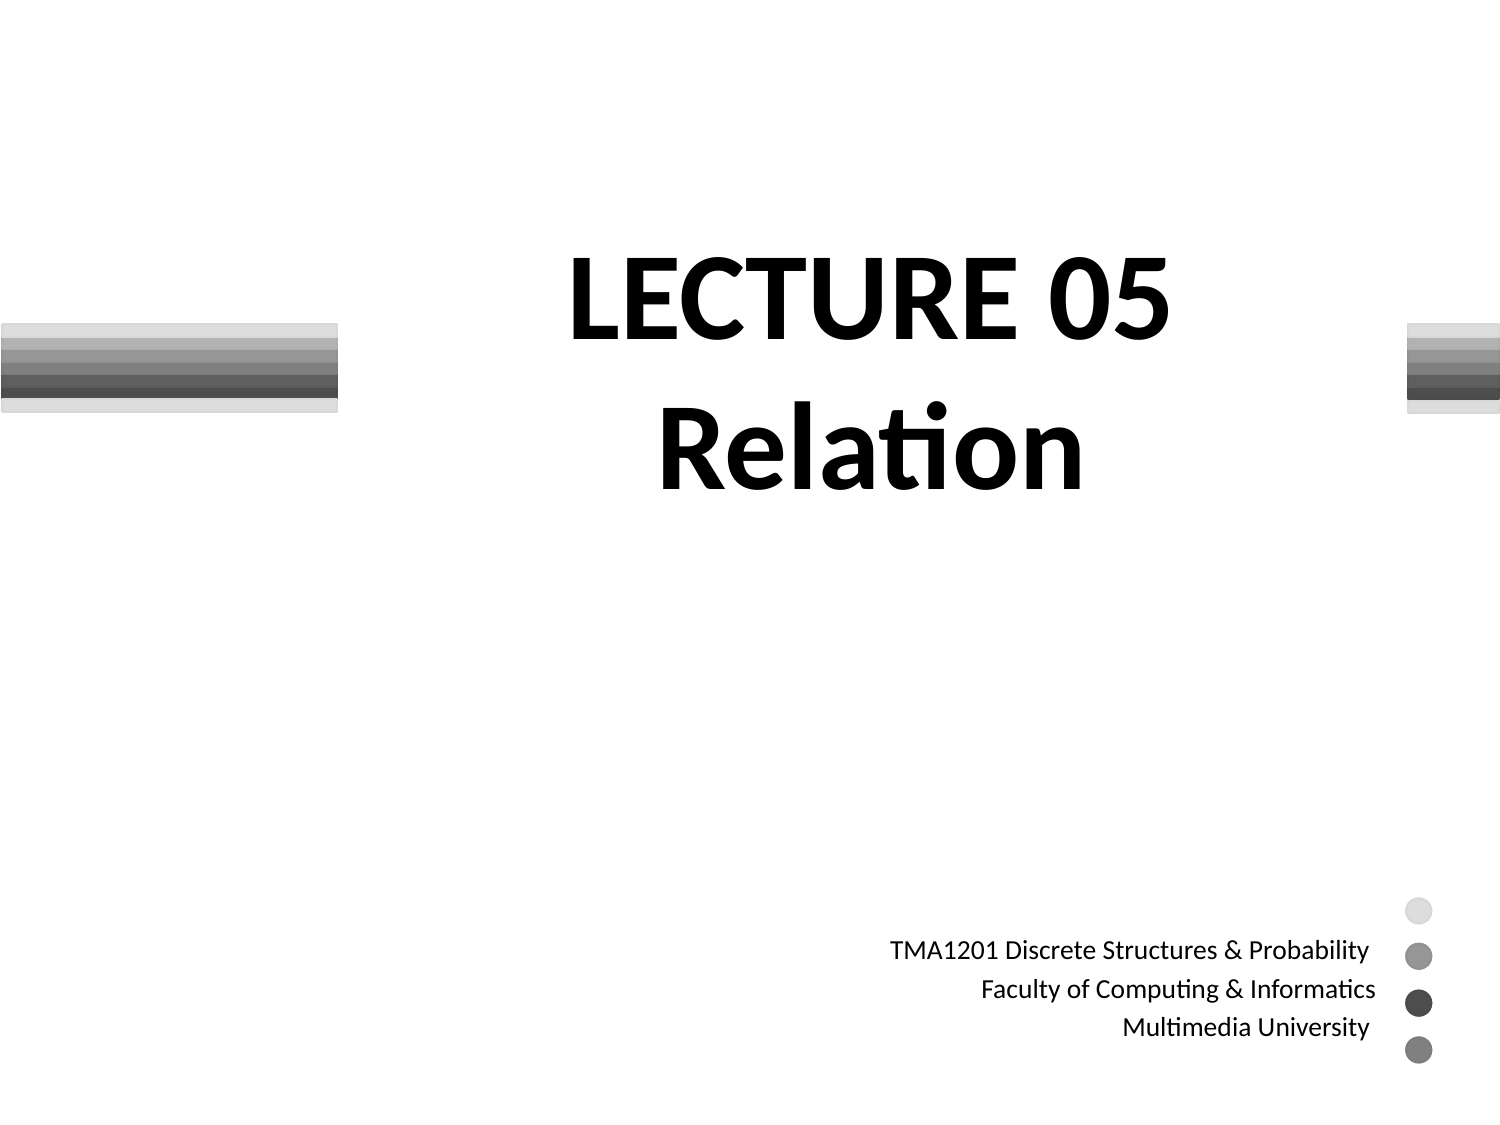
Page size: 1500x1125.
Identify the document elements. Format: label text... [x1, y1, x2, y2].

text_box [1405, 989, 1433, 1017]
title LECTURE 05 Relation [337, 46, 1406, 684]
text_box [1405, 1036, 1433, 1064]
text_box [1405, 897, 1433, 925]
text_box [1405, 942, 1433, 970]
